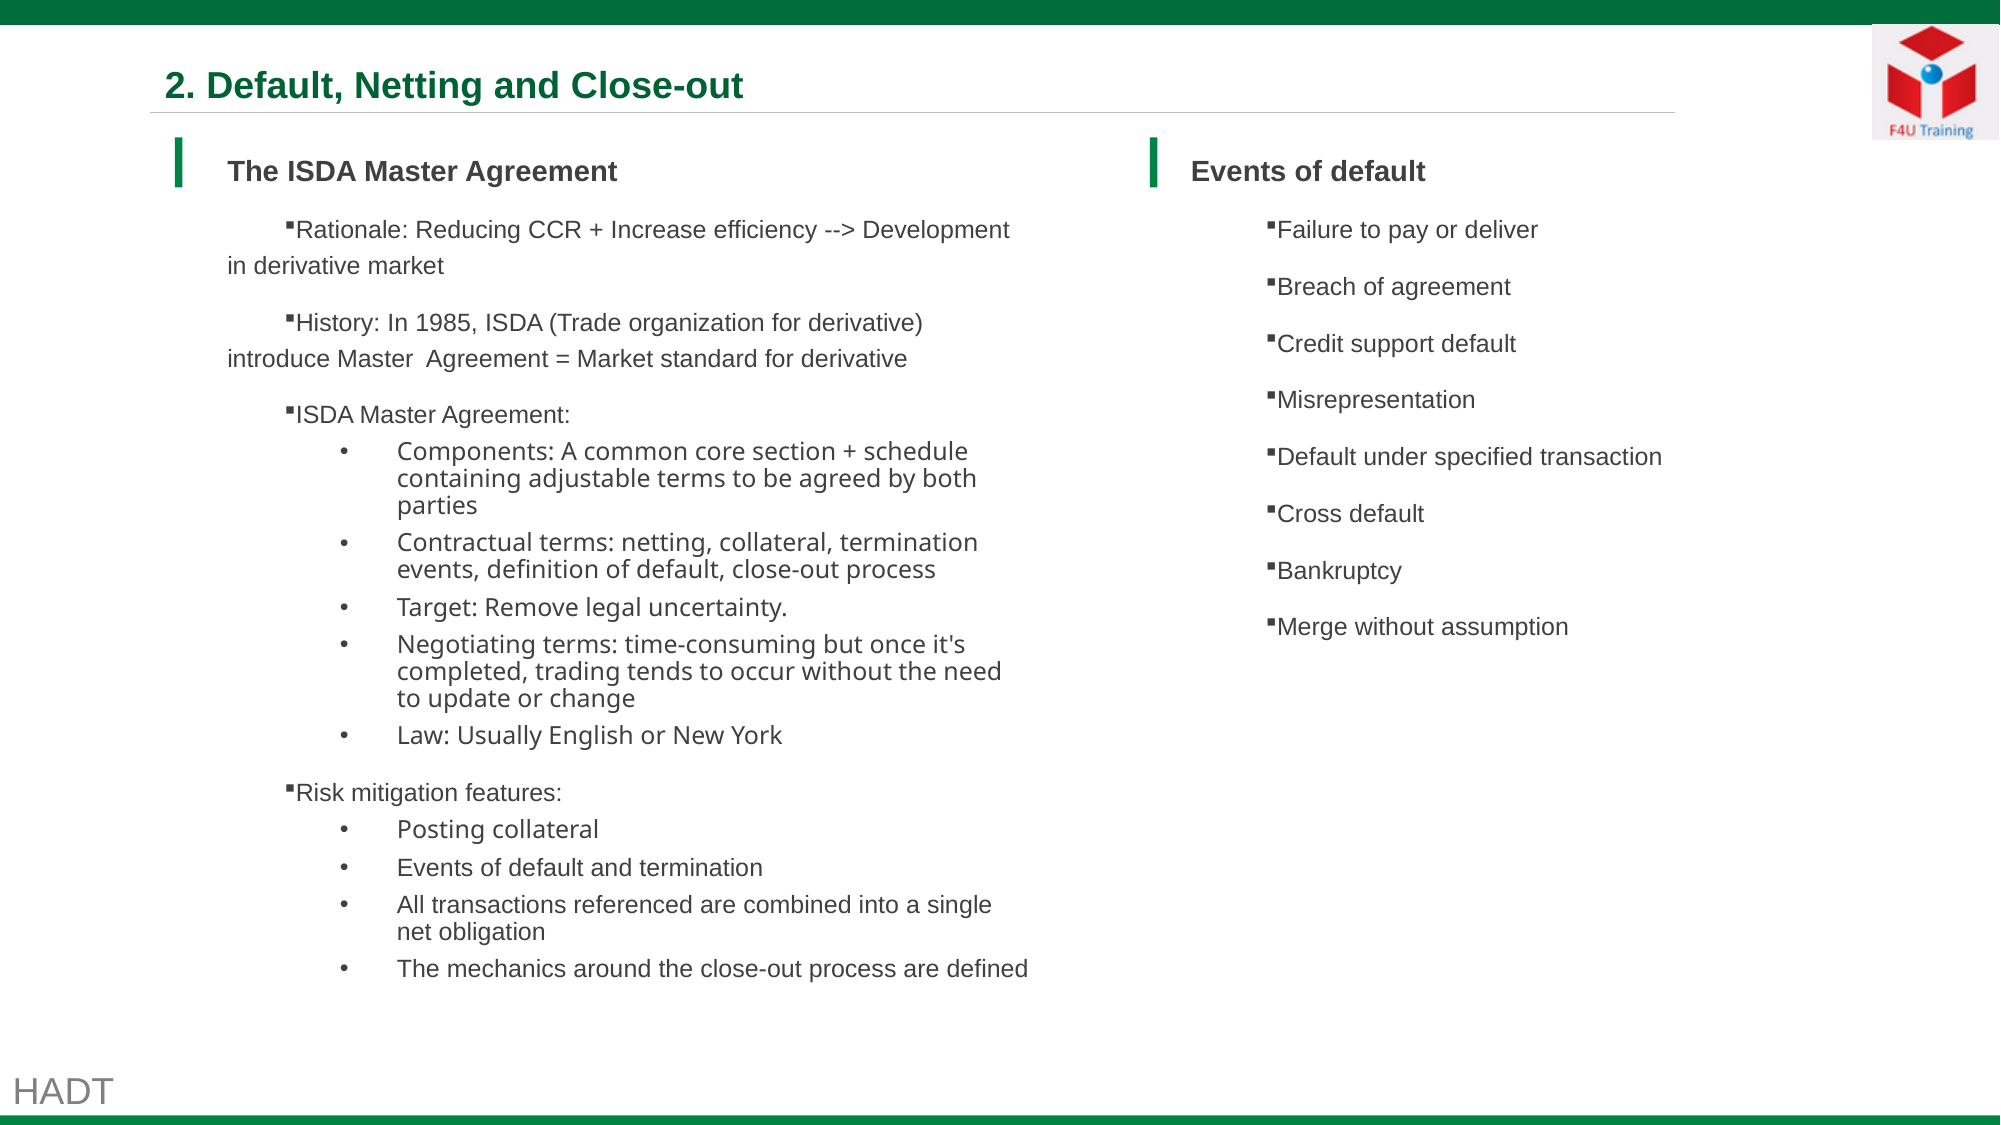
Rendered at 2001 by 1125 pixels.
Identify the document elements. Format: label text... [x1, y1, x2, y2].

list 2. Default, Netting and Close-out [150, 59, 1475, 110]
text_box [1149, 136, 1158, 188]
list The ISDA Master Agreement Rationale: Reducing CCR + Increase efficiency --> Development in derivative market History: In 1985, ISDA (Trade organization for derivative) introduce Master Agreement = Market standard for derivative ISDA Master Agreement: Components: A common core section + schedule containing adjustable terms to be agreed by both parties Contractual terms: netting, collateral, termination events, definition of default, close-out process Target: Remove legal uncertainty. Negotiating terms: time-consuming but once it's completed, trading tends to occur without the need to update or change Law: Usually English or New York Risk mitigation features: Posting collateral Events of default and termination All transactions referenced are combined into a single net obligation The mechanics around the close-out process are defined Events of default Failure to pay or deliver Breach of agreement Credit support default Misrepresentation Default under specified transaction Cross default Bankruptcy Merge without assumption [212, 137, 1850, 1125]
picture [1872, 24, 1999, 140]
text_box [174, 136, 183, 188]
